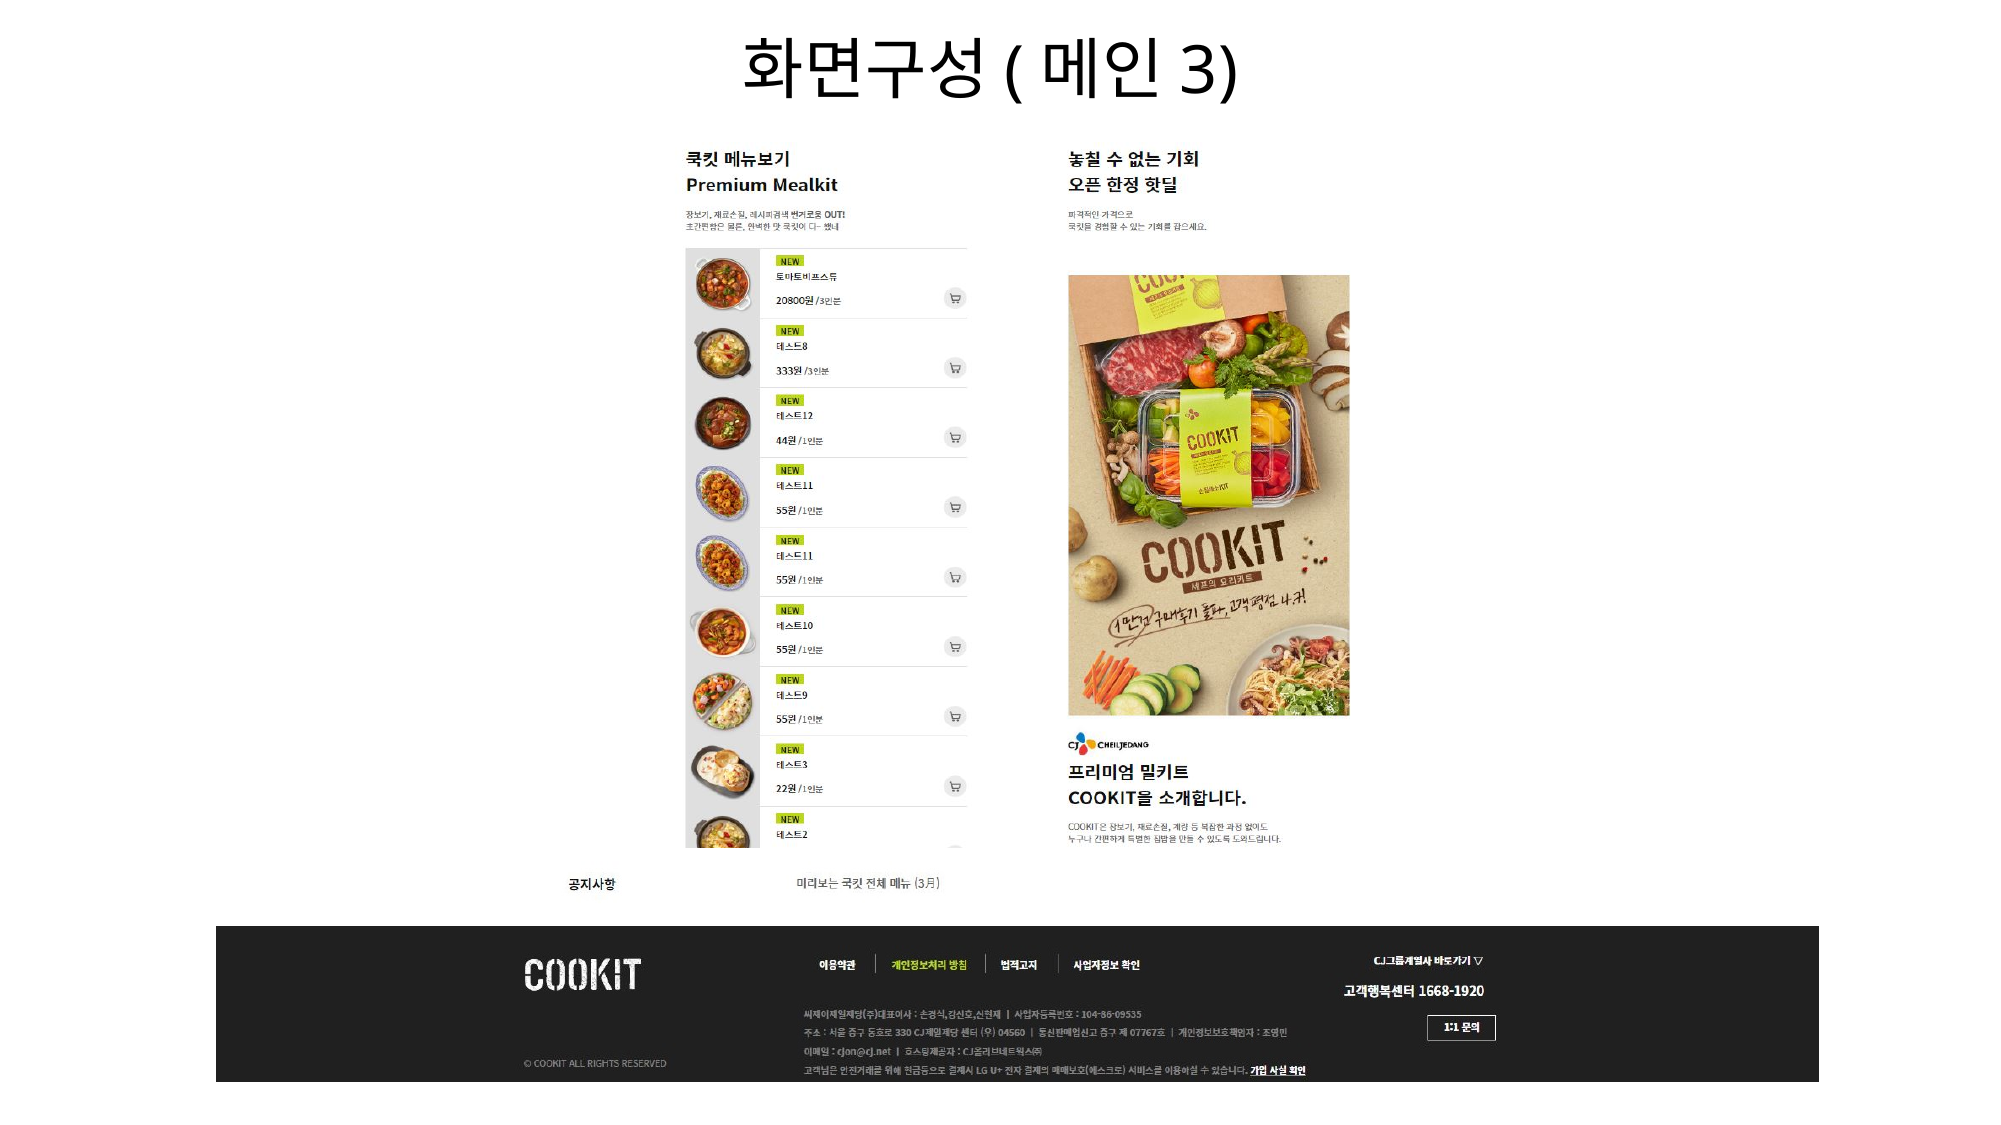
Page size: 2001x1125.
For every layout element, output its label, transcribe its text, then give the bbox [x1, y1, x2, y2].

picture [216, 861, 1819, 1082]
title 화면구성(메인3) [128, 15, 1853, 129]
picture [216, 142, 1819, 848]
